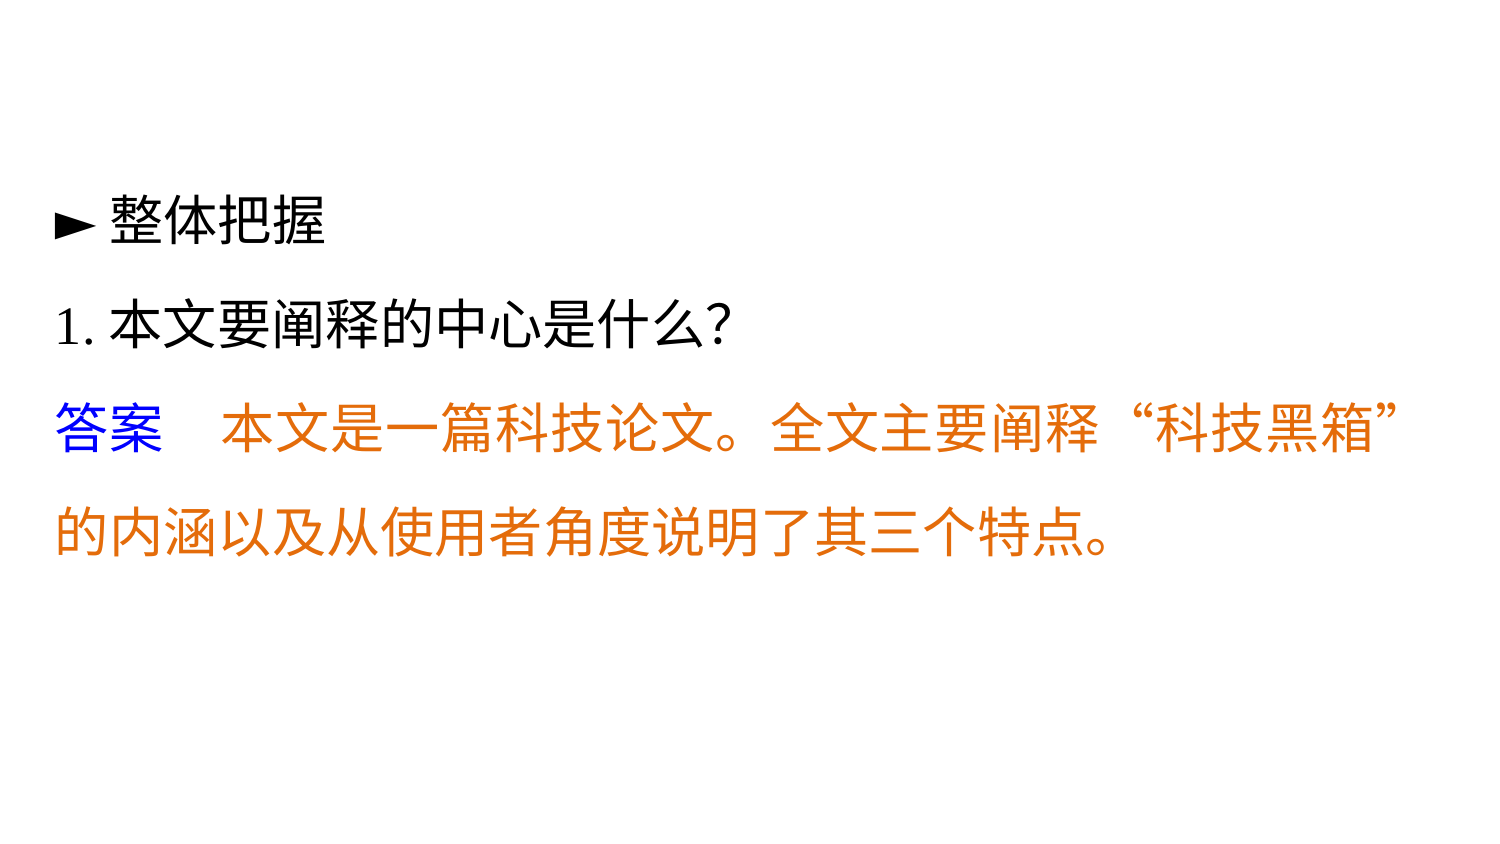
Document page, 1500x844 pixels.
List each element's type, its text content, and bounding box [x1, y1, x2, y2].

text_box ►整体把握 1.本文要阐释的中心是什么？ 答案 本文是一篇科技论文。全文主要阐释“科技黑箱”的内涵以及从使用者角度说明了其三个特点。 [40, 139, 1445, 571]
